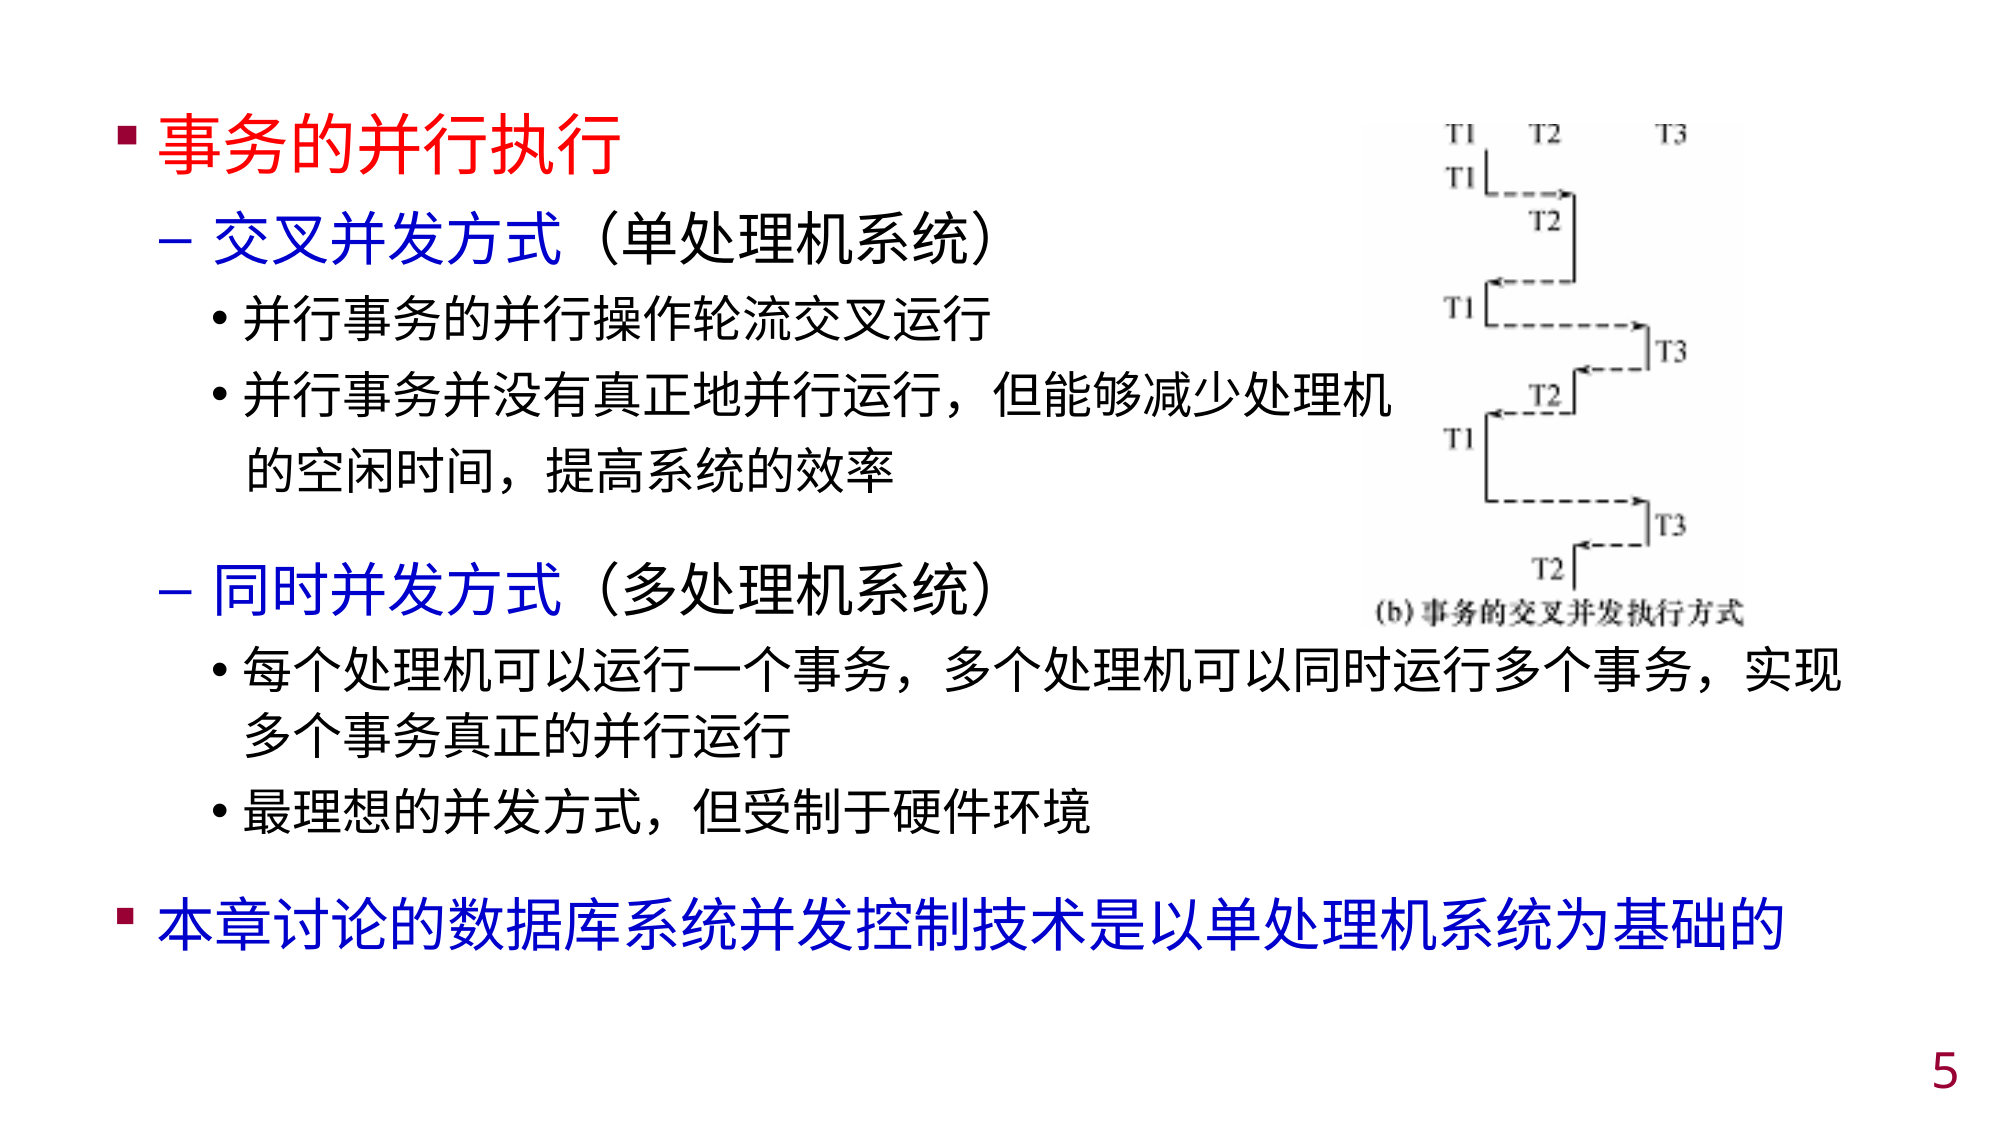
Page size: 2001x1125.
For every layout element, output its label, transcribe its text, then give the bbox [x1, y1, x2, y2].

picture [1362, 124, 1748, 631]
list 事务的并行执行 交叉并发方式（单处理机系统） 并行事务的并行操作轮流交叉运行 并行事务并没有真正地并行运行，但能够减少处理机 的空闲时间，提高系统的效率 同时并发方式（多处理机系统） 每个处理机可以运行一个事务，多个处理机可以同时运行多个事务，实现多个事务真正的并行运行 最理想的并发方式，但受制于硬件环境 本章讨论的数据库系统并发控制技术是以单处理机系统为基础的 [97, 87, 1904, 1073]
slide_number 4 [1550, 1048, 1975, 1096]
